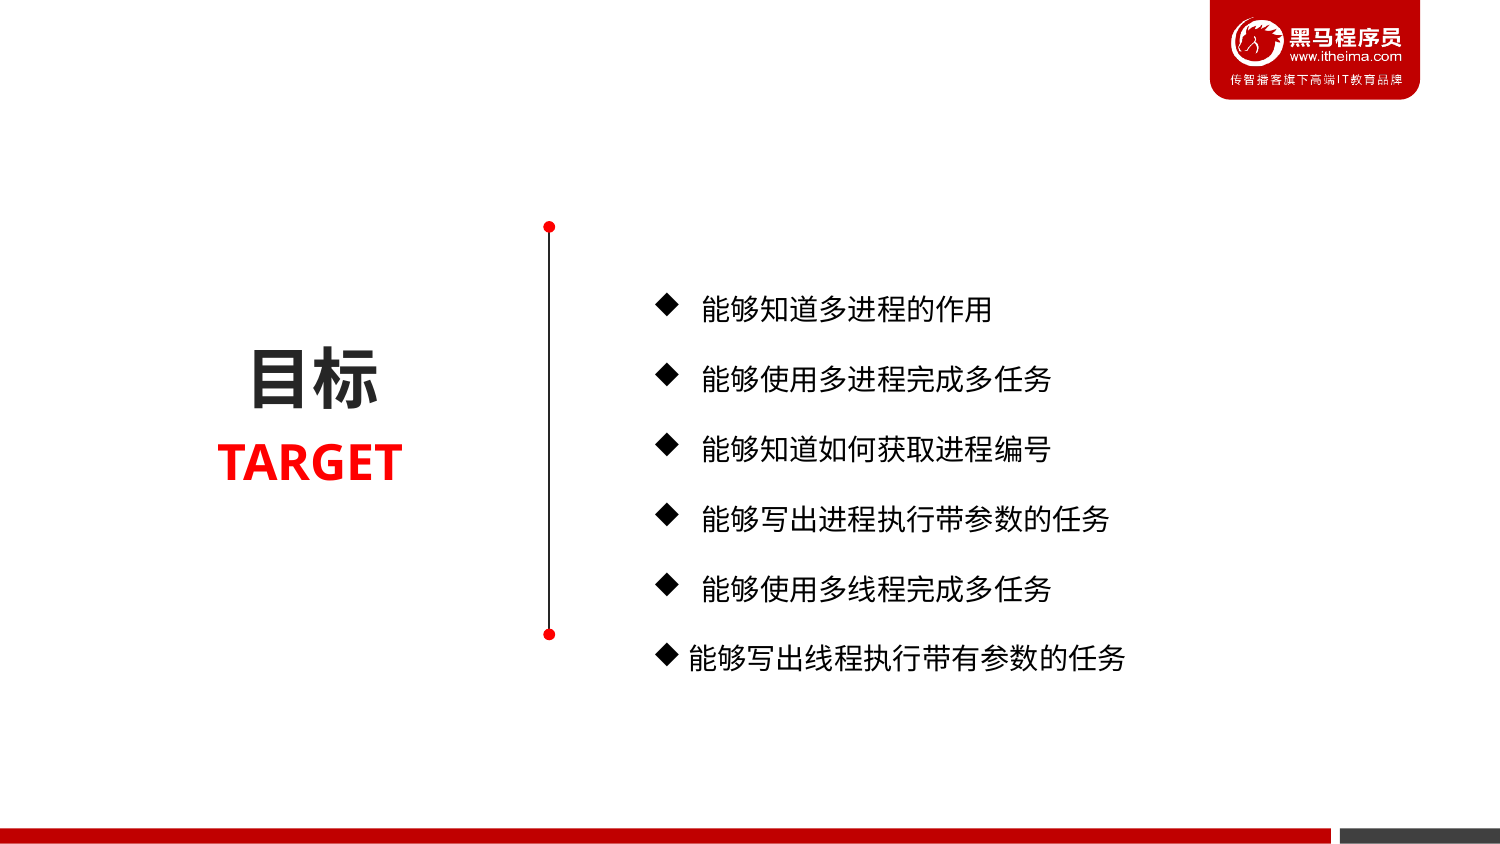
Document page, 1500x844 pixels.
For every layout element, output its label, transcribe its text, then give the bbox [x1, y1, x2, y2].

text_box [541, 628, 558, 643]
text_box TARGET [206, 422, 544, 507]
text_box 目标 [171, 315, 454, 449]
picture [1212, 8, 1421, 94]
text_box [541, 219, 558, 234]
text_box 能够知道多进程的作用 能够使用多进程完成多任务 能够知道如何获取进程编号 能够写出进程执行带参数的任务 能够使用多线程完成多任务 能够写出线程执行带有参数的任务 [638, 248, 1153, 684]
